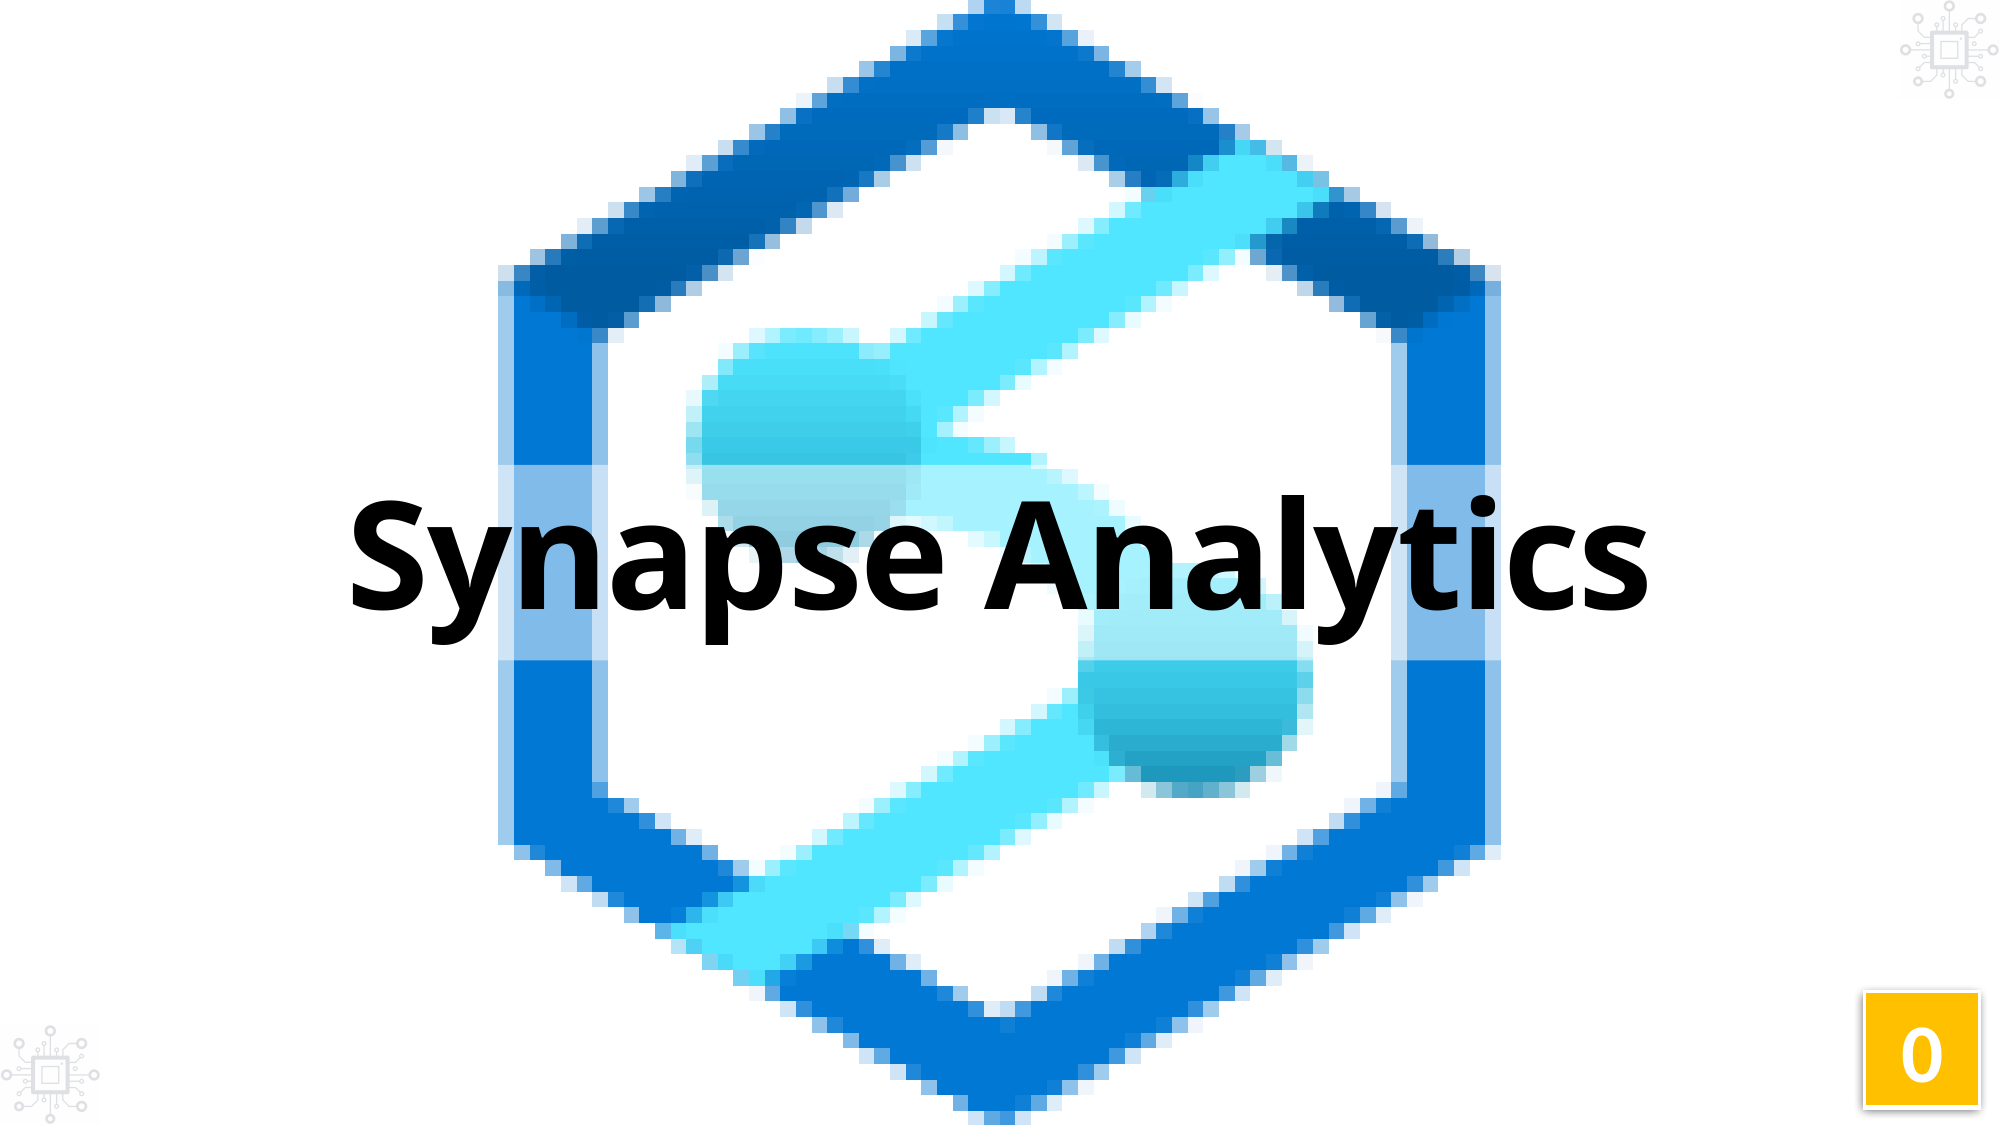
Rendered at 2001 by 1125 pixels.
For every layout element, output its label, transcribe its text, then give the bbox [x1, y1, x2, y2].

picture [436, 0, 1564, 1125]
text_box 0 [1863, 990, 1981, 1108]
text_box Synapse Analytics [0, 464, 436, 661]
picture [0, 1024, 101, 1125]
picture [1899, 0, 2000, 100]
text_box Synapse Analytics [1564, 464, 2000, 661]
